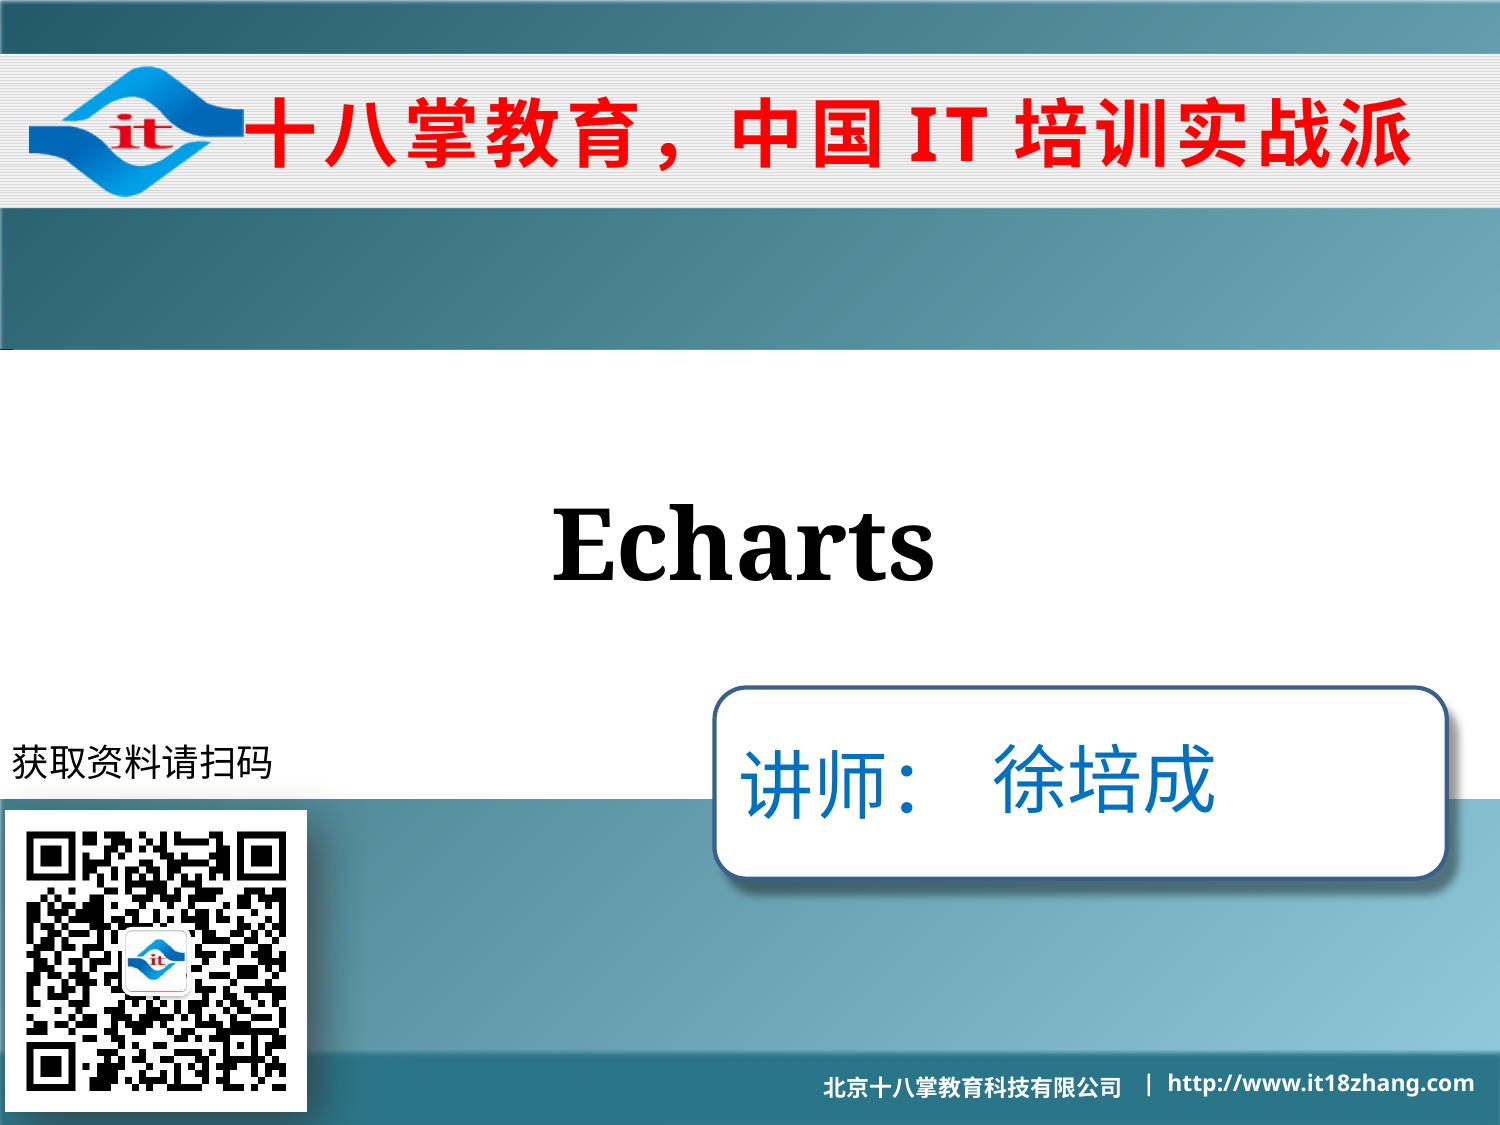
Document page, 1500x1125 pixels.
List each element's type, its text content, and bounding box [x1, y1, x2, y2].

picture [5, 810, 307, 1112]
picture [29, 66, 244, 197]
list Echarts [64, 473, 1424, 622]
list 徐培成 [978, 729, 1368, 825]
